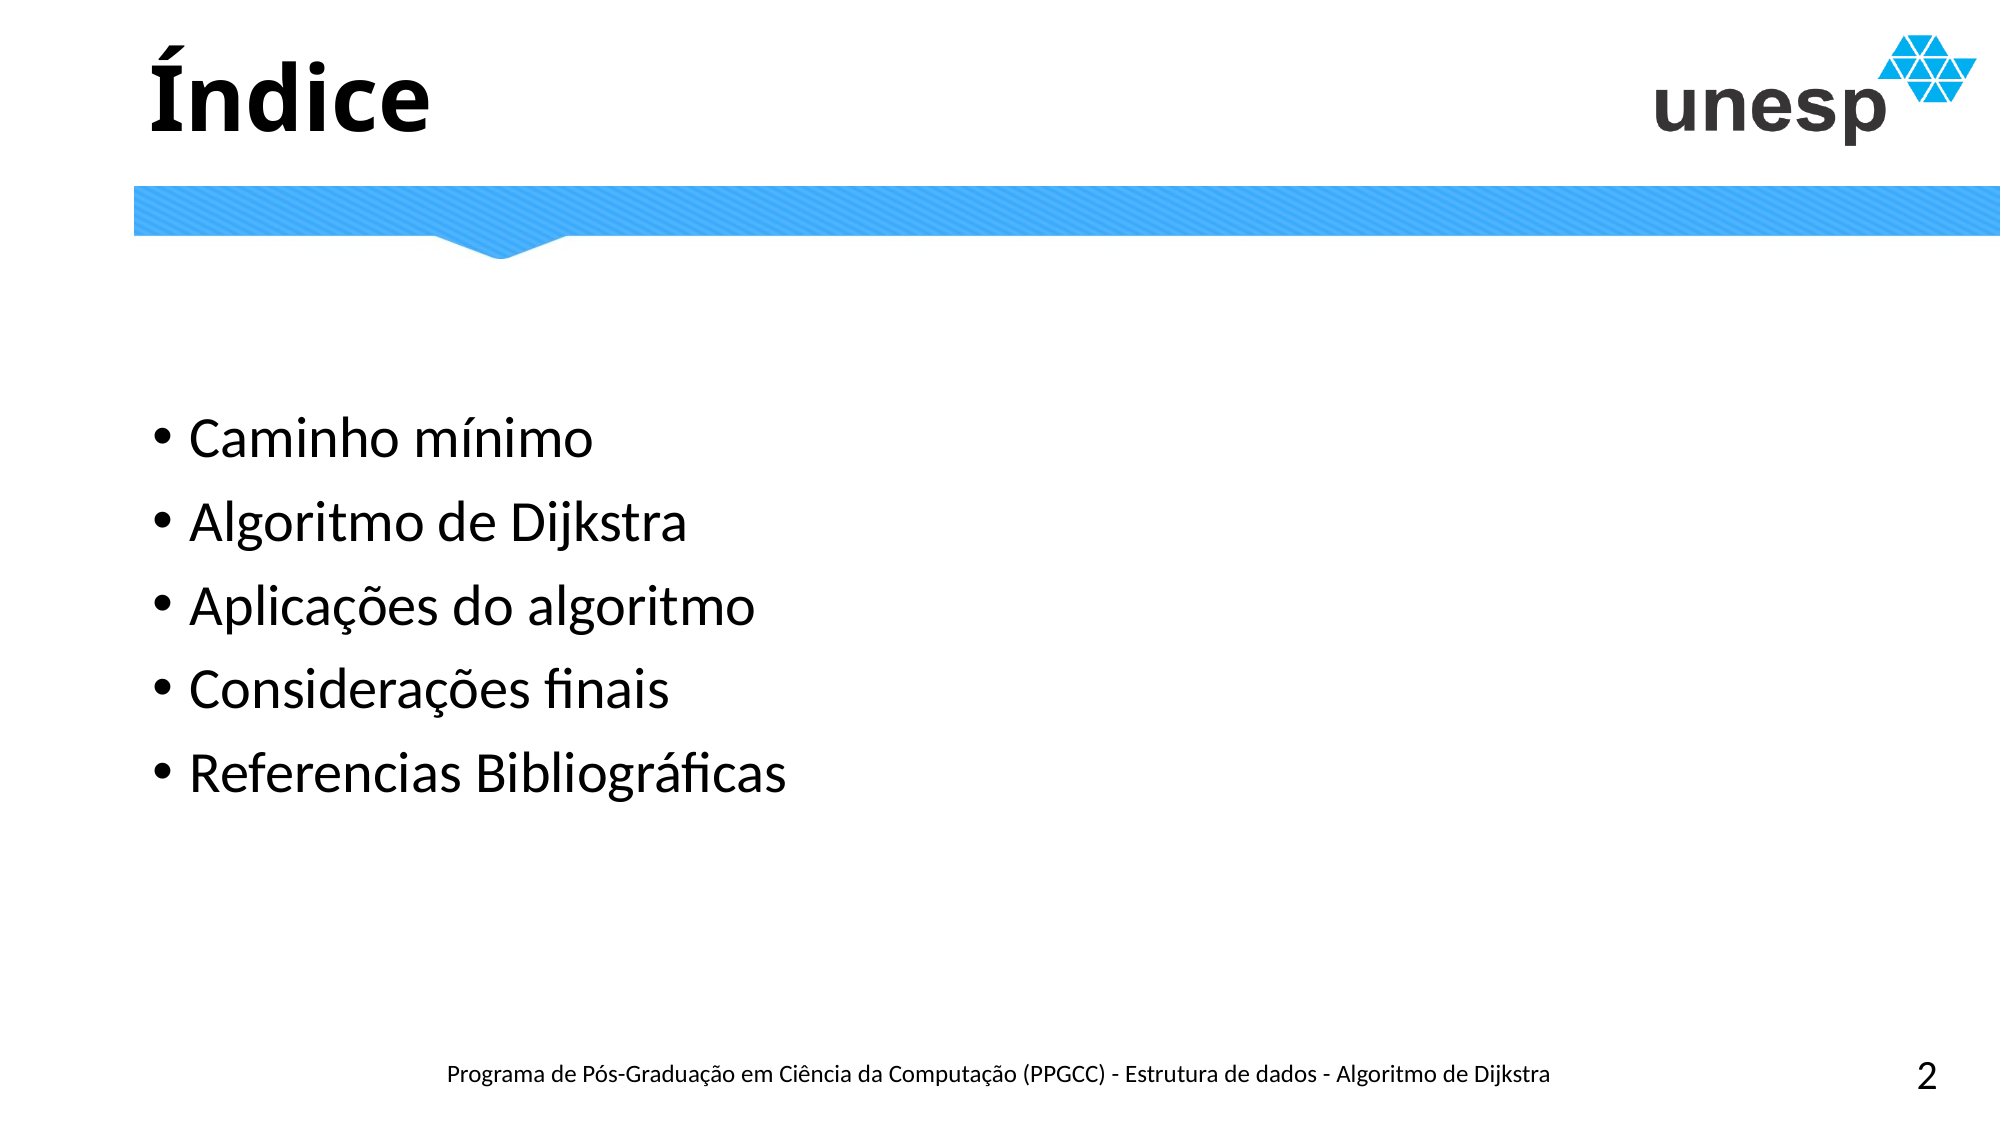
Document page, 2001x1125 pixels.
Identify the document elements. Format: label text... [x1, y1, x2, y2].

footer Programa de Pós-Graduação em Ciência da Computação (PPGCC) - Estrutura de dados - Algoritmo de Dijkstra [380, 1042, 1620, 1103]
title Índice [134, 22, 1551, 182]
picture [1656, 35, 1977, 146]
slide_number 2 [1887, 1042, 1953, 1103]
picture [134, 186, 2000, 259]
list Caminho mínimo Algoritmo de Dijkstra Aplicações do algoritmo Considerações finais Referencias Bibliográficas [137, 308, 1863, 1023]
